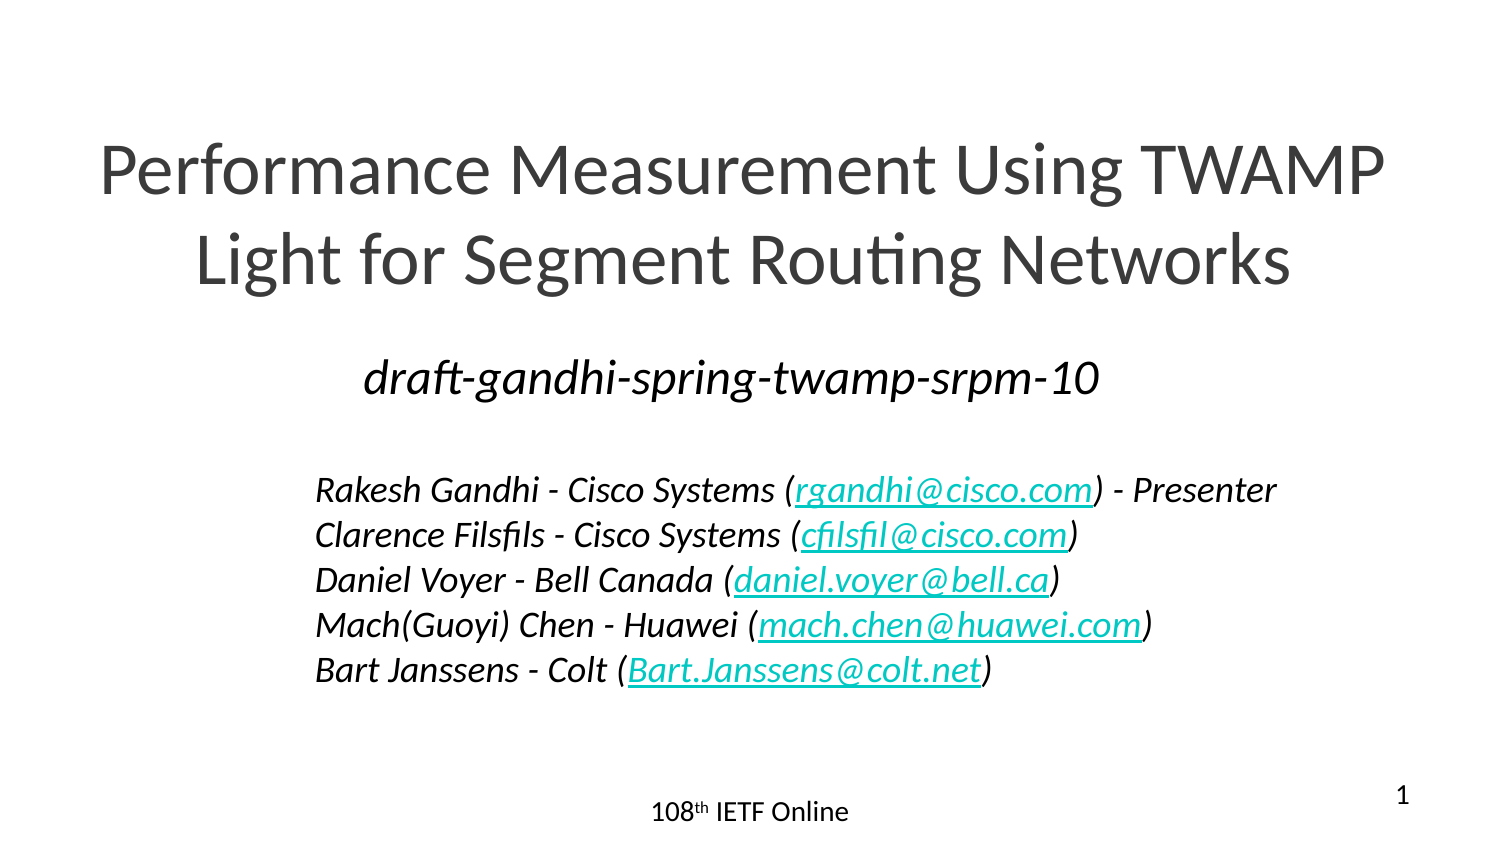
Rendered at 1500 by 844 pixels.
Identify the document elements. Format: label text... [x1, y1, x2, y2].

slide_number 1 [1074, 768, 1426, 828]
subtitle draft-gandhi-spring-twamp-srpm-10 [99, 336, 1363, 432]
text_box Rakesh Gandhi - Cisco Systems (rgandhi@cisco.com) - Presenter Clarence Filsfils - Cisco Systems (cfilsfil@cisco.com) Daniel Voyer - Bell Canada (daniel.voyer@bell.ca) Mach(Guoyi) Chen - Huawei (mach.chen@huawei.com) Bart Janssens - Colt (Bart.Janssens@colt.net) [300, 457, 1325, 701]
footer 108th IETF Online [512, 784, 988, 844]
title Performance Measurement Using TWAMP Light for Segment Routing Networks [24, 71, 1463, 348]
